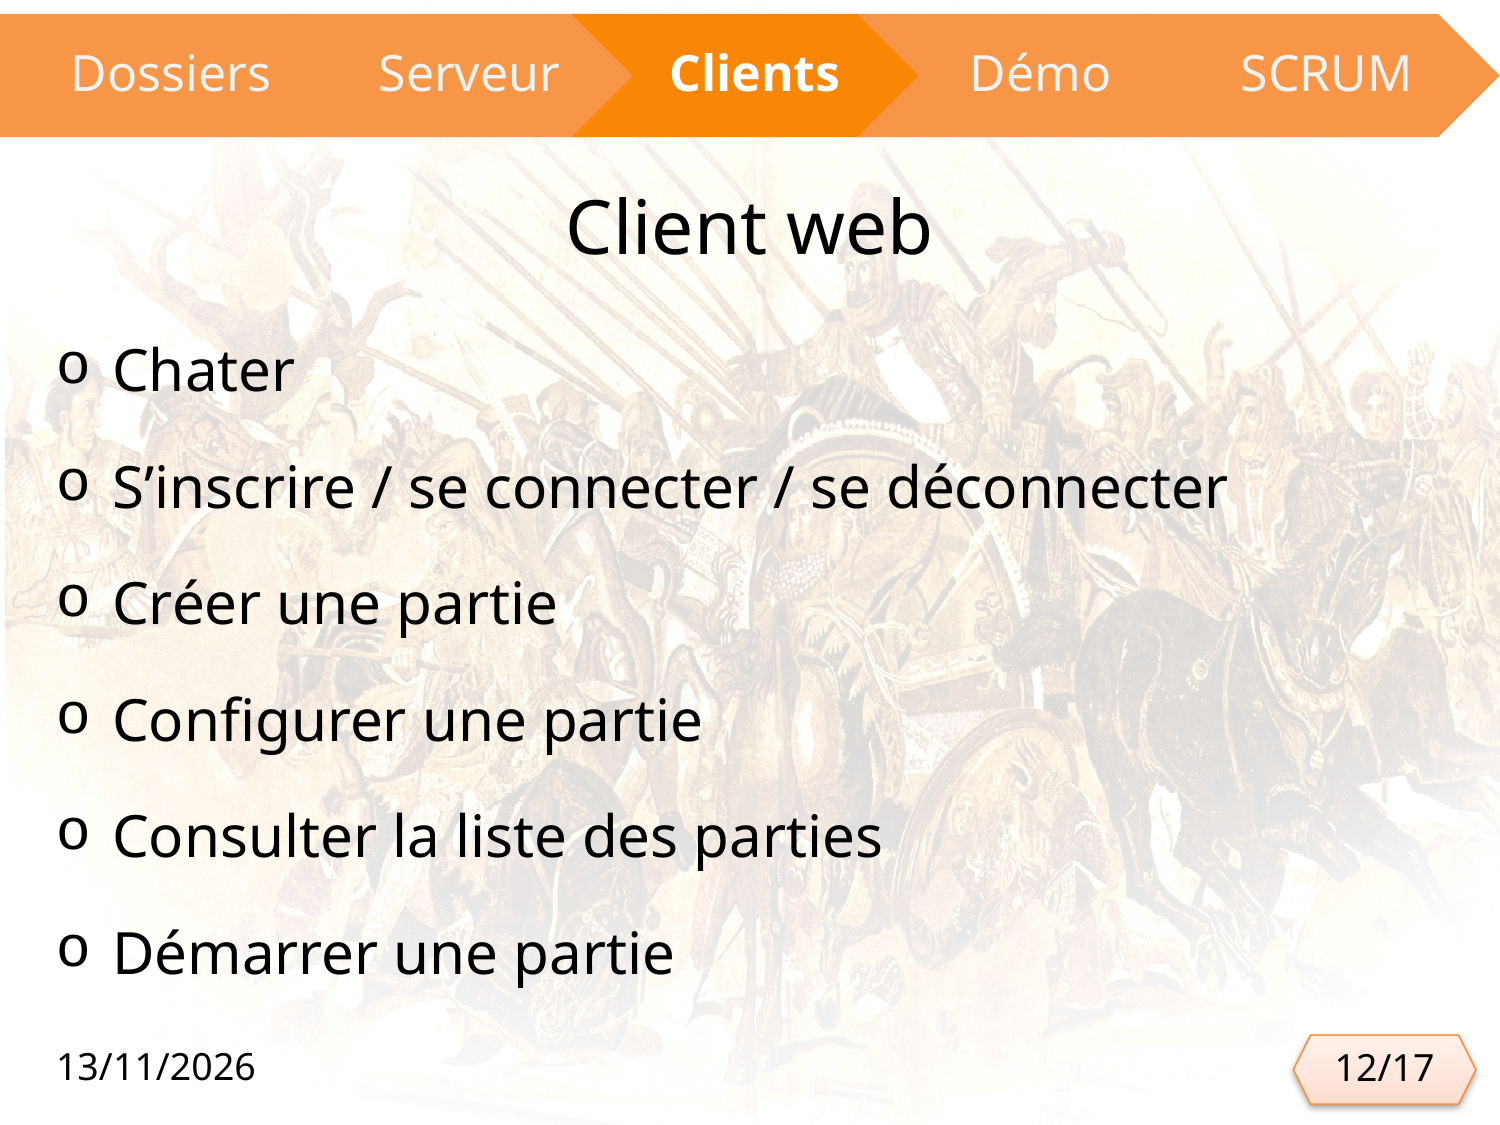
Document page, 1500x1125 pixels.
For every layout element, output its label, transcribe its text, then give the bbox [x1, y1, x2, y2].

list Chater S’inscrire / se connecter / se déconnecter Créer une partie Configurer une partie Consulter la liste des parties Démarrer une partie [41, 290, 1459, 976]
title Client web [41, 172, 1459, 279]
